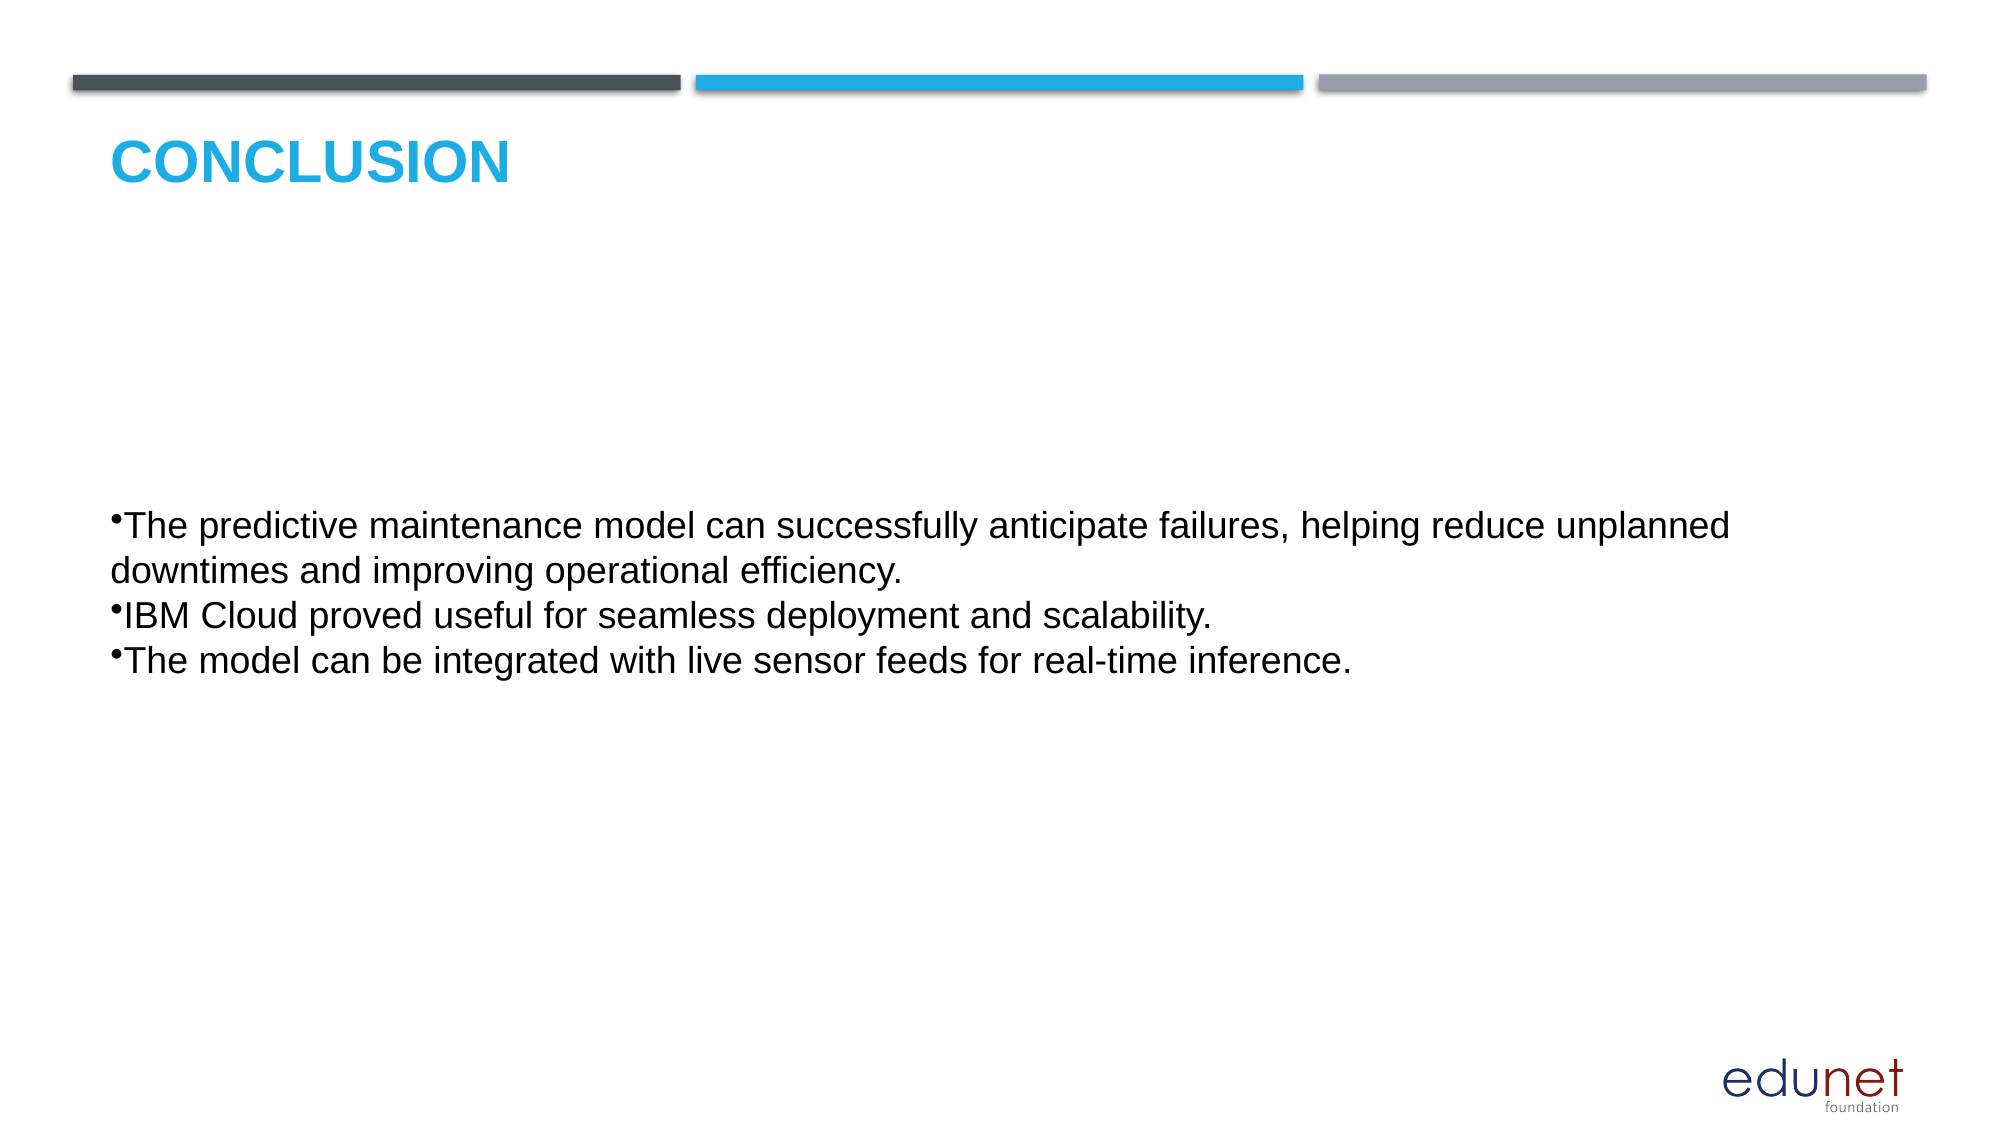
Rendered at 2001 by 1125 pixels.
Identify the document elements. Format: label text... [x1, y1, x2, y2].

picture [1719, 1056, 1905, 1116]
list The predictive maintenance model can successfully anticipate failures, helping reduce unplanned downtimes and improving operational efficiency. IBM Cloud proved useful for seamless deployment and scalability. The model can be integrated with live sensor feeds for real-time inference. [95, 264, 1799, 918]
title Conclusion [95, 115, 1905, 203]
